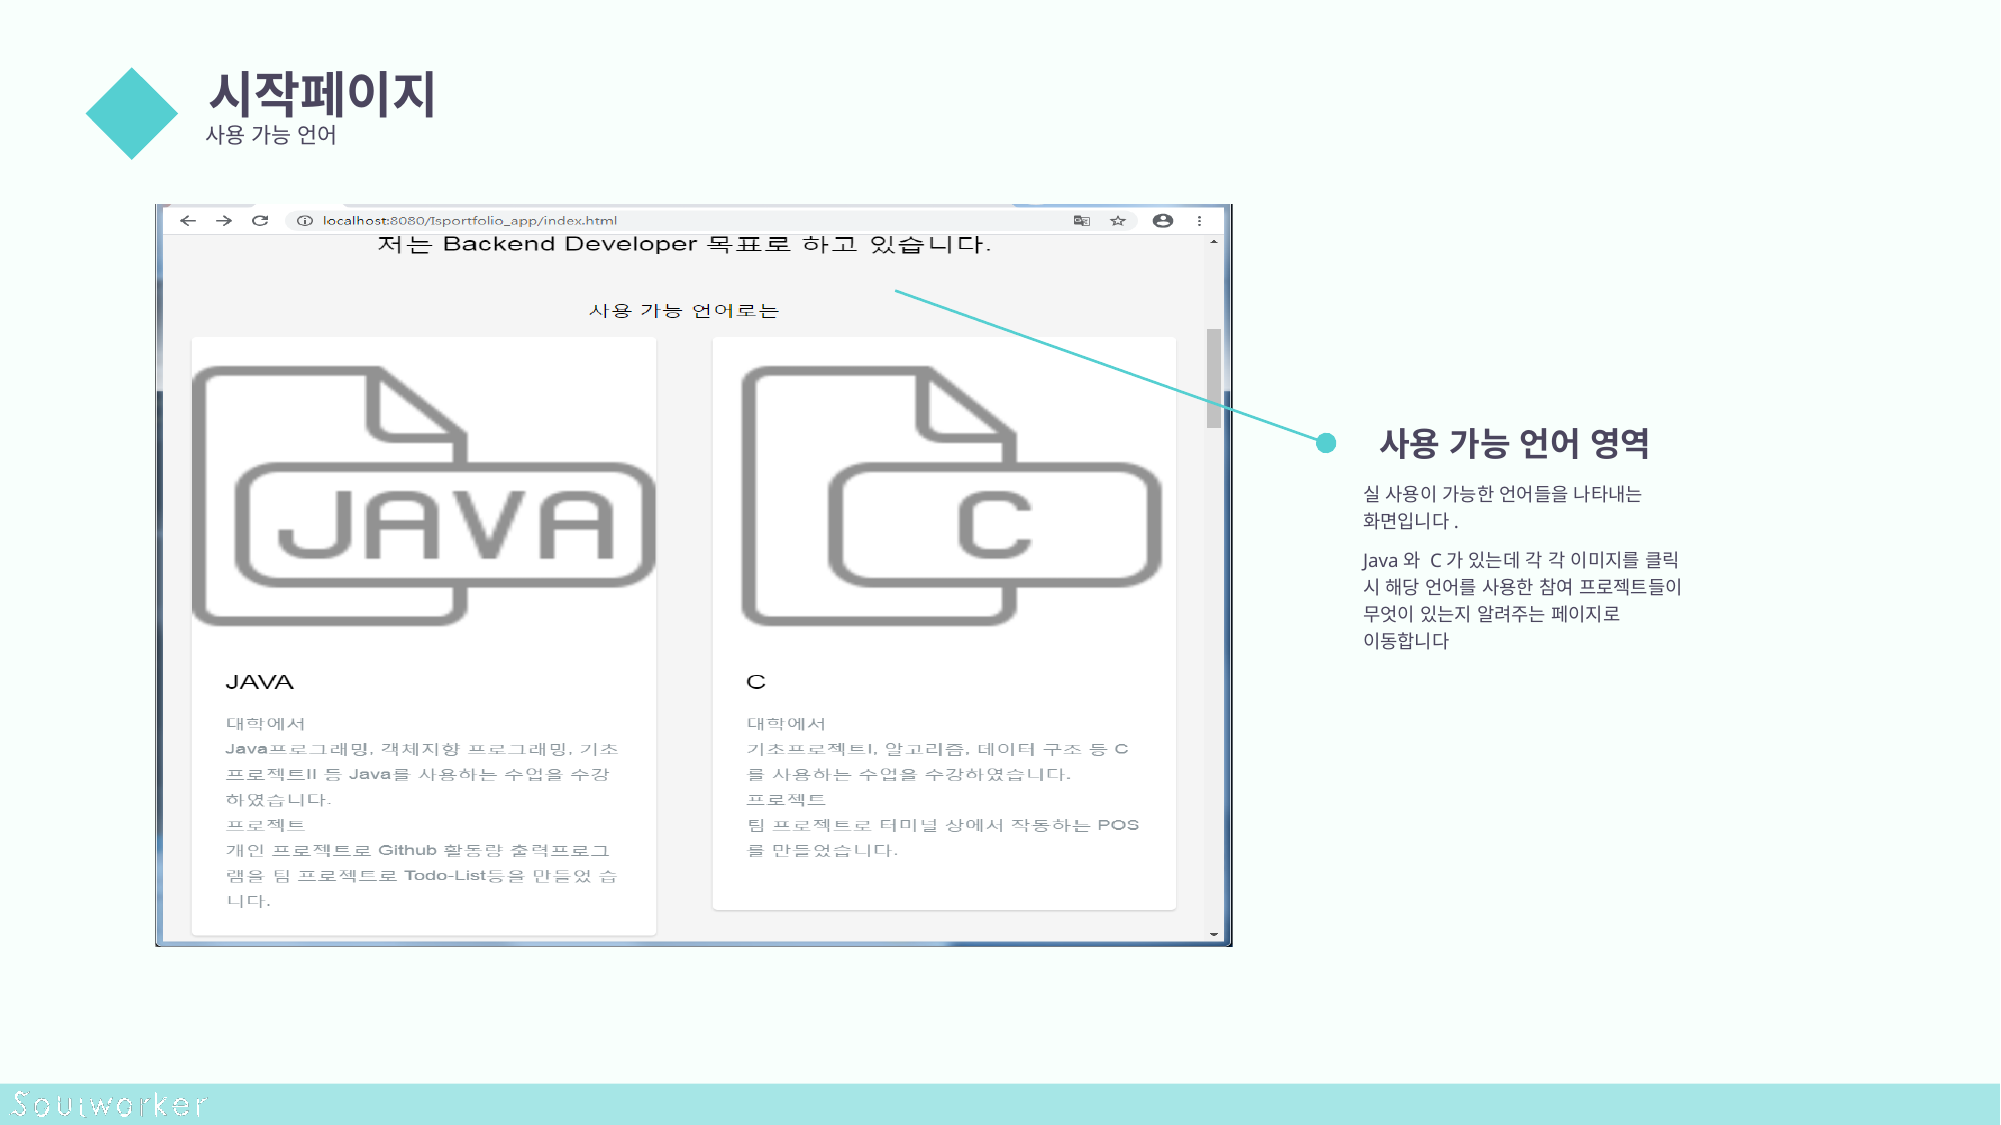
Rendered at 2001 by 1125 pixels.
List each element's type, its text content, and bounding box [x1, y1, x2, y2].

picture [8, 1091, 208, 1118]
text_box 사용 가능 언어 영역 [1364, 415, 1667, 471]
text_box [85, 55, 465, 160]
text_box 실 사용이 가능한 언어들을 나타내는 화면입니다. Java와 C가 있는데 각 각 이미지를 클릭 시 해당 언어를 사용한 참여 프로젝트들이 무엇이 있는지 알려주는 페이지로 이동합니다 [1348, 470, 1703, 661]
picture [155, 204, 1233, 947]
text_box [895, 290, 1327, 443]
